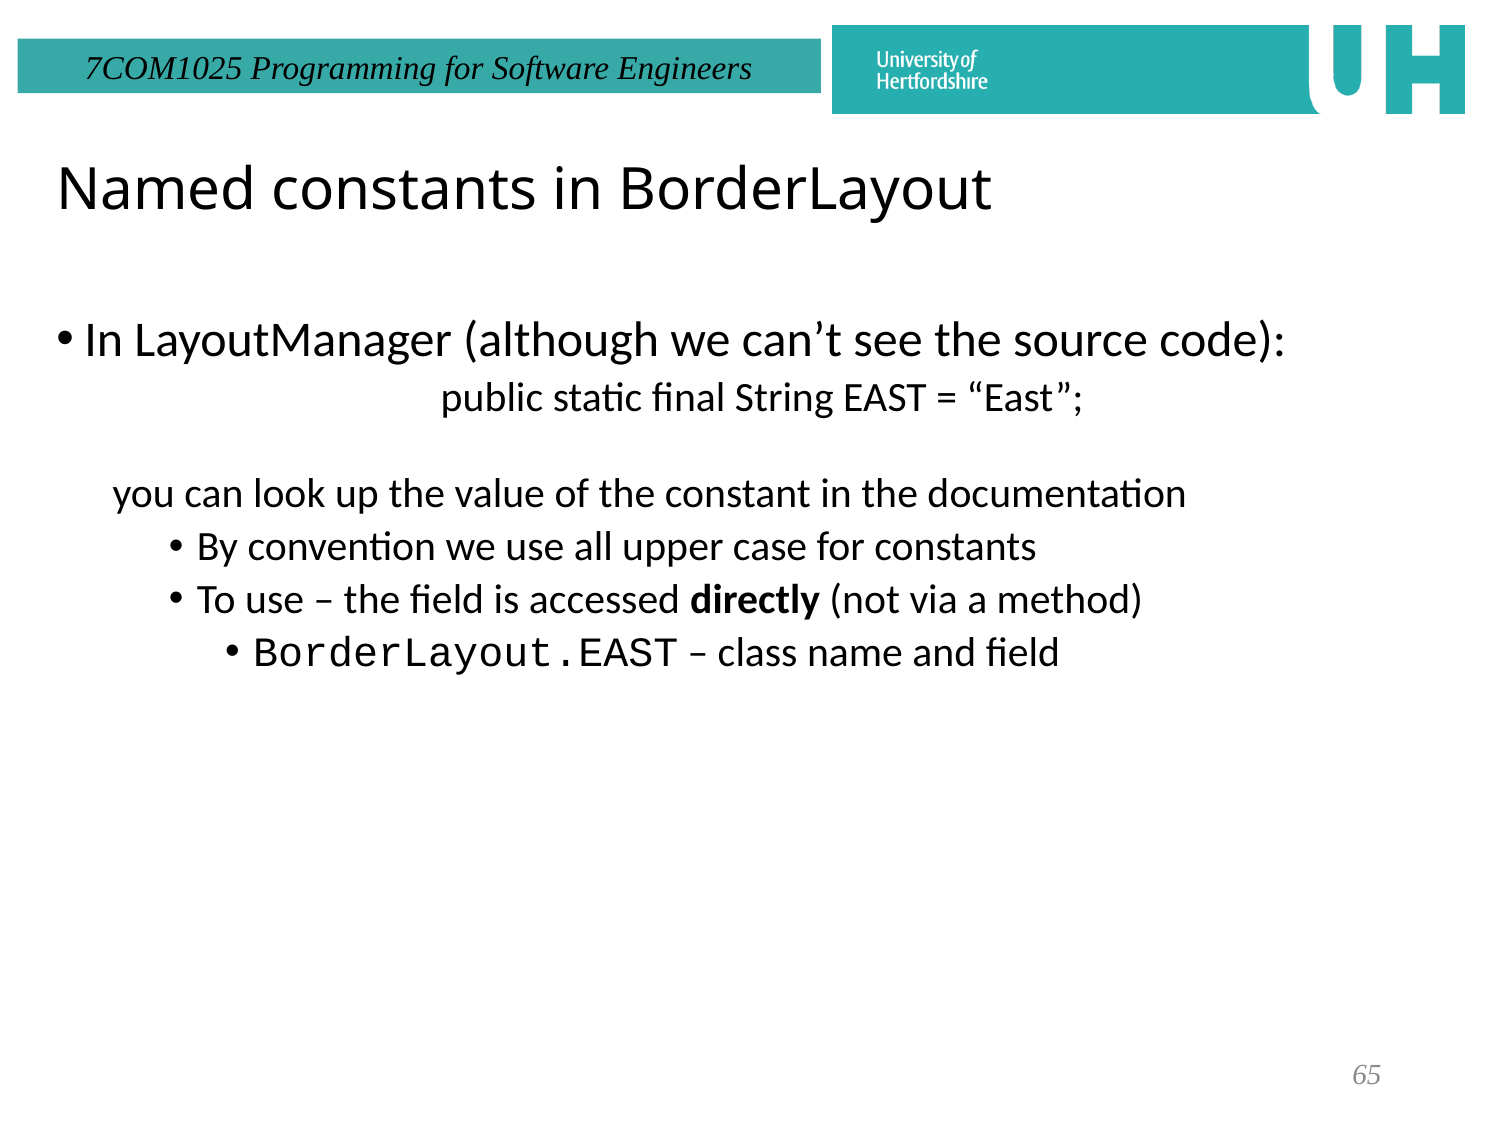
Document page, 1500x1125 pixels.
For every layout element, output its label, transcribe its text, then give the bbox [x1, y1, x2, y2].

slide_number 65 [1059, 1042, 1397, 1103]
title Named constants in BorderLayout [41, 82, 1336, 300]
list In LayoutManager (although we can’t see the source code): public static final String EAST = “East”; you can look up the value of the constant in the documentation By convention we use all upper case for constants To use – the field is accessed directly (not via a method) BorderLayout.EAST – class name and field [41, 306, 1336, 1021]
picture [832, 25, 1465, 114]
